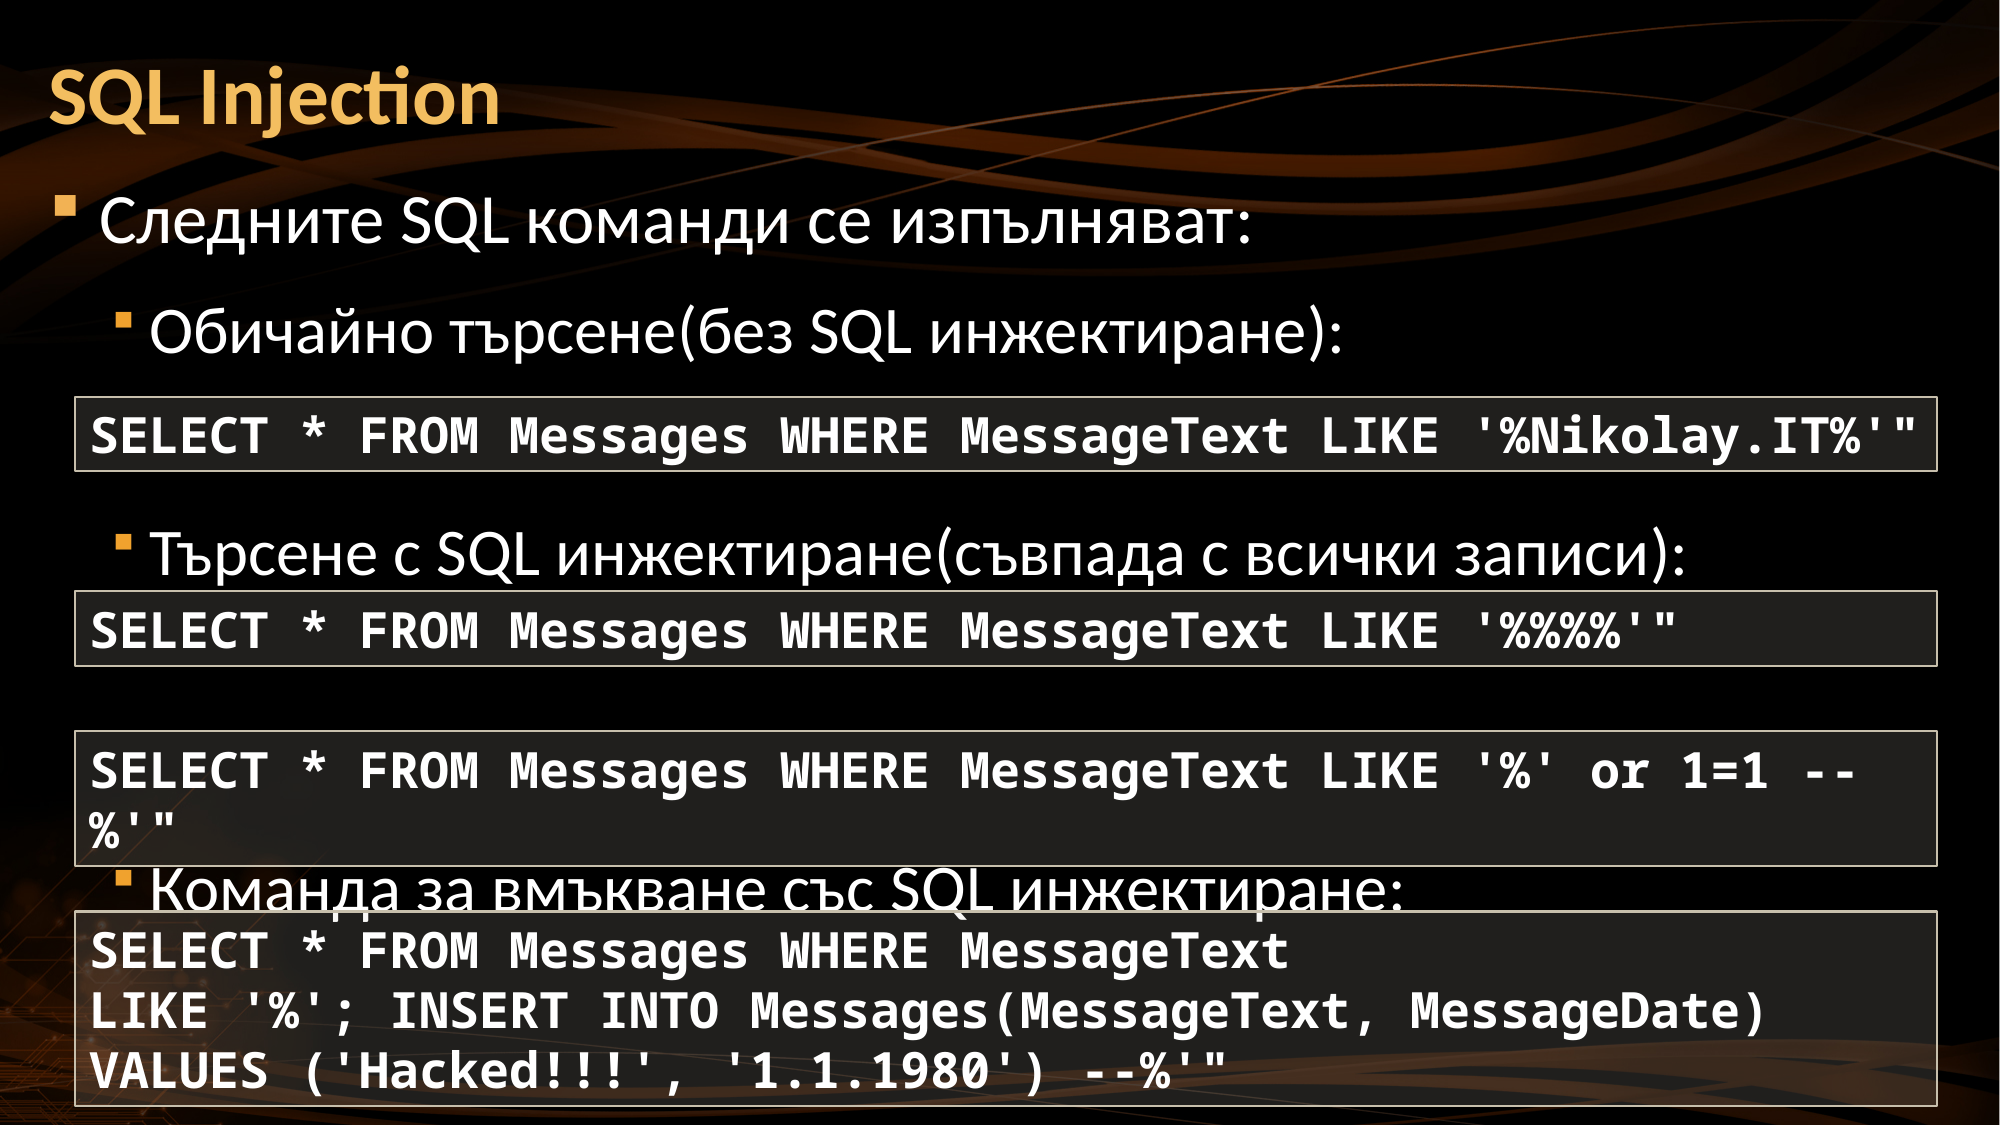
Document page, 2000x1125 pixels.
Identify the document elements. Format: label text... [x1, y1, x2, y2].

text_box SELECT * FROM Messages WHERE MessageText LIKE '%Nikolay.IT%'" [74, 396, 1938, 472]
text_box SELECT * FROM Messages WHERE MessageText LIKE '%'; INSERT INTO Messages(MessageText, MessageDate) VALUES ('Hacked!!!', '1.1.1980') --%'" [74, 911, 1938, 1107]
title SQL Injection [30, 6, 1602, 189]
text_box SELECT * FROM Messages WHERE MessageText LIKE '%' or 1=1 --%'" [74, 730, 1938, 866]
text_box SELECT * FROM Messages WHERE MessageText LIKE '%%%%'" [74, 590, 1938, 666]
list Следните SQL команди се изпълняват: Обичайно търсене(без SQL инжектиране): Търсене с SQL инжектиране(съвпада с всички записи): Команда за вмъкване със SQL инжектиране: [31, 162, 1968, 1077]
picture [0, 0, 2000, 1125]
